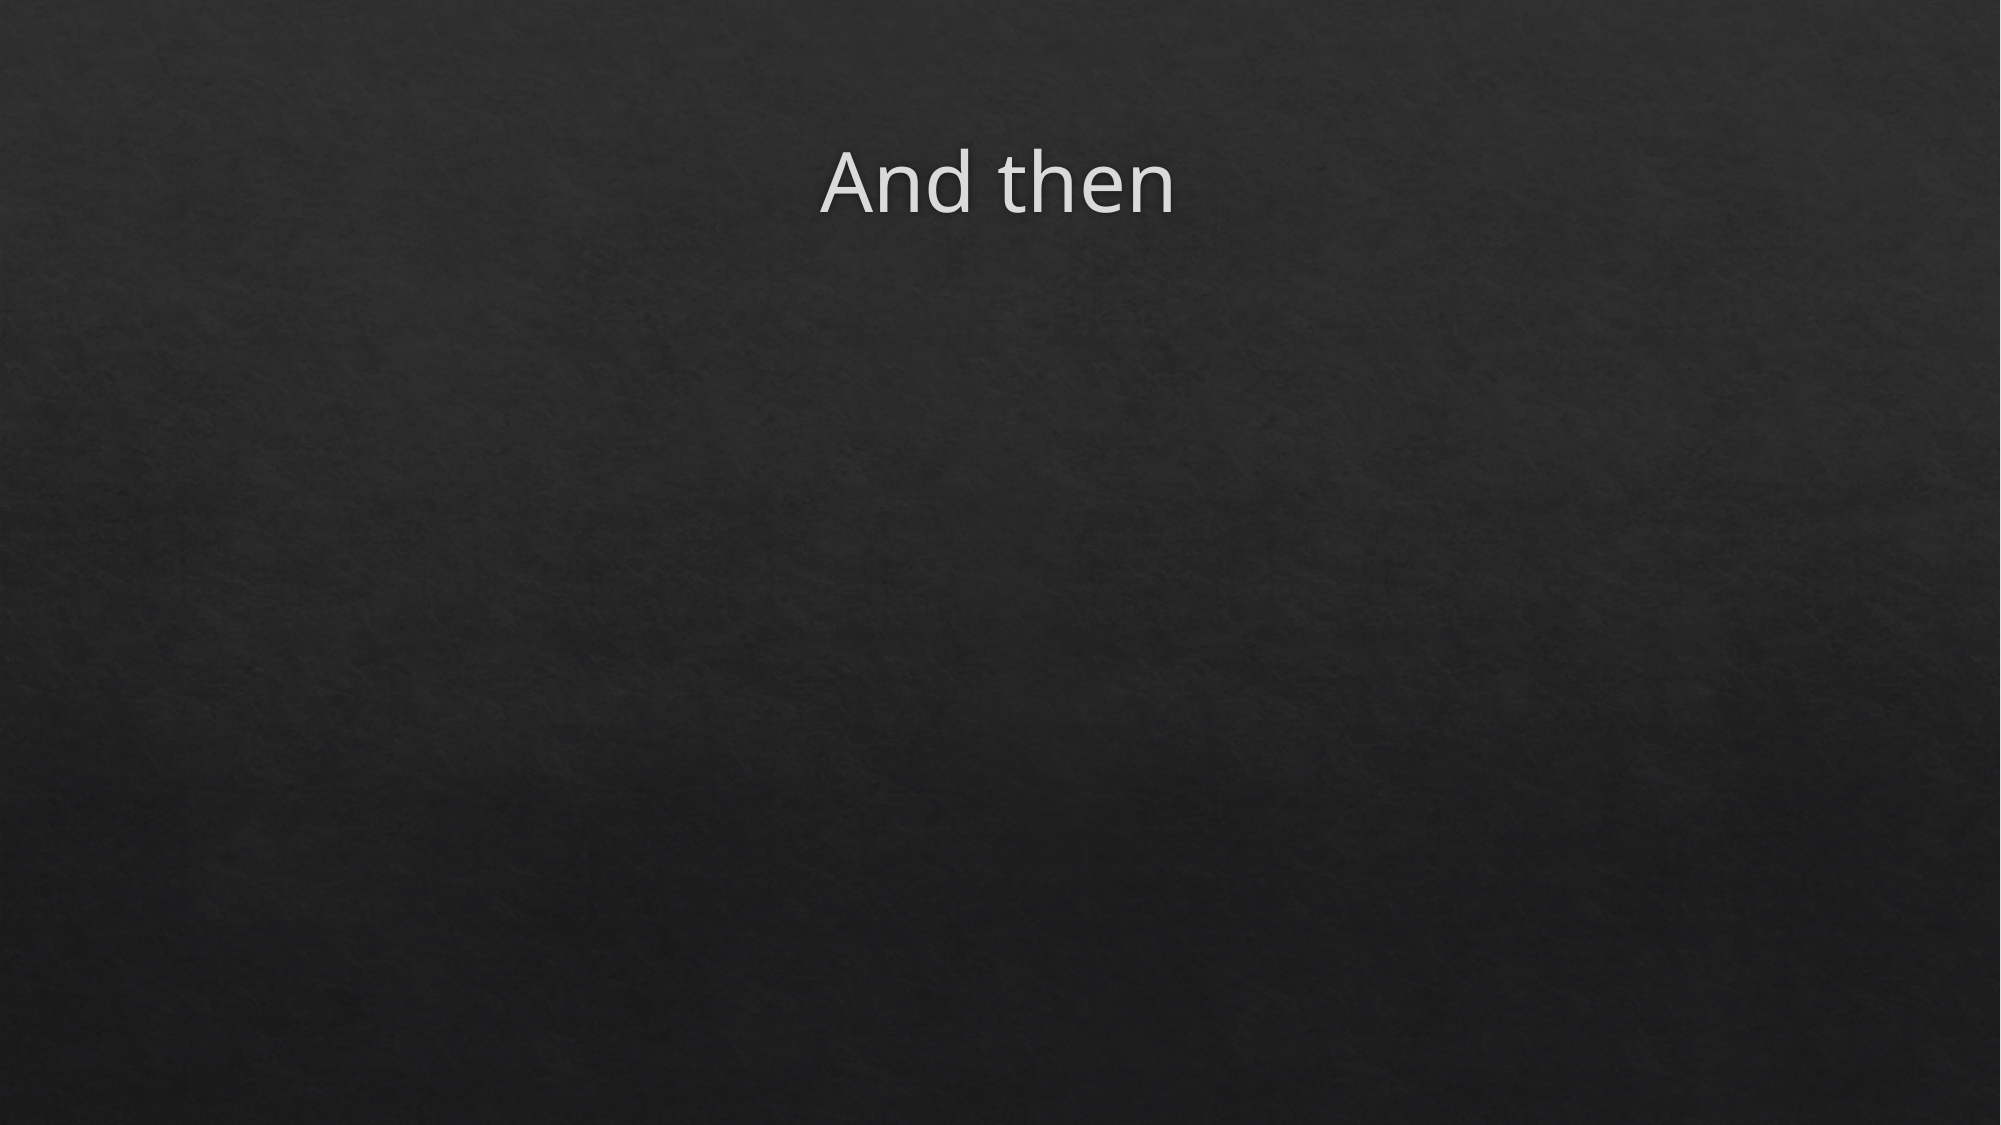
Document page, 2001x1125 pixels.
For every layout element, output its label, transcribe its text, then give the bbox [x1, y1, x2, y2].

title And then [149, 99, 1849, 260]
